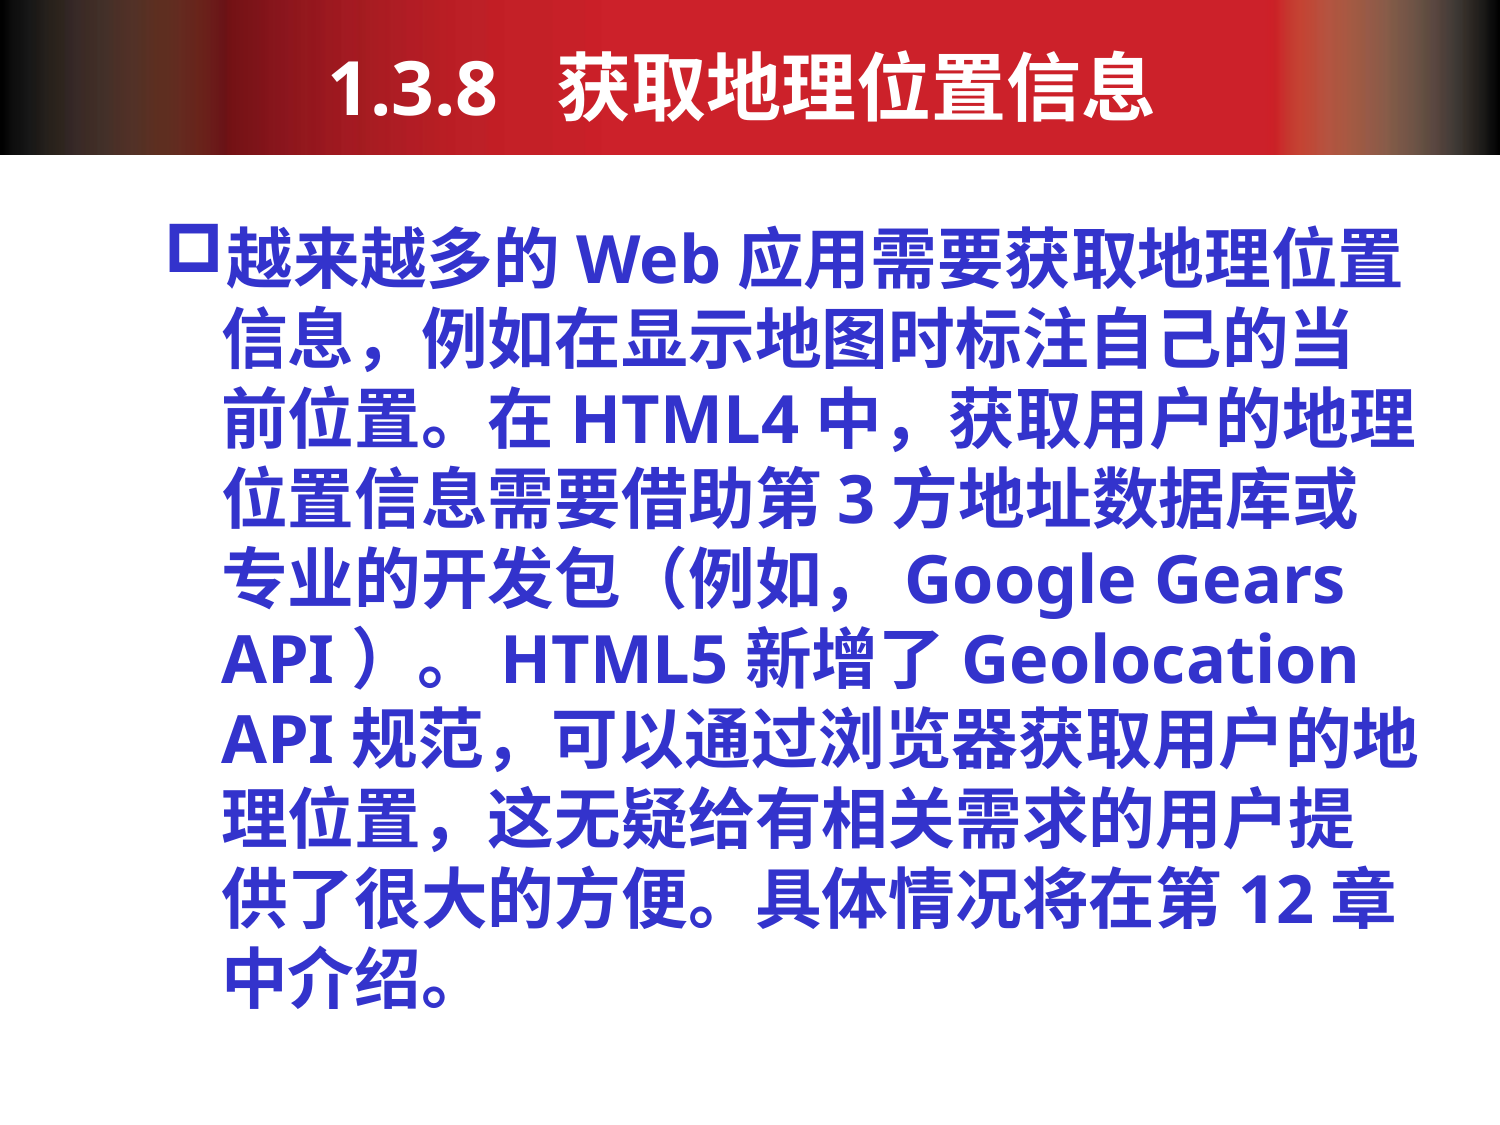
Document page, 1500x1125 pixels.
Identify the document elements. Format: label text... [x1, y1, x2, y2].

picture [0, 0, 1500, 155]
list 越来越多的Web应用需要获取地理位置信息，例如在显示地图时标注自己的当前位置。在HTML4中，获取用户的地理位置信息需要借助第3方地址数据库或专业的开发包（例如，Google Gears API）。HTML5新增了Geolocation API规范，可以通过浏览器获取用户的地理位置，这无疑给有相关需求的用户提供了很大的方便。具体情况将在第12章中介绍。 [149, 209, 1438, 963]
title 1.3.8 获取地理位置信息 [62, 21, 1438, 150]
